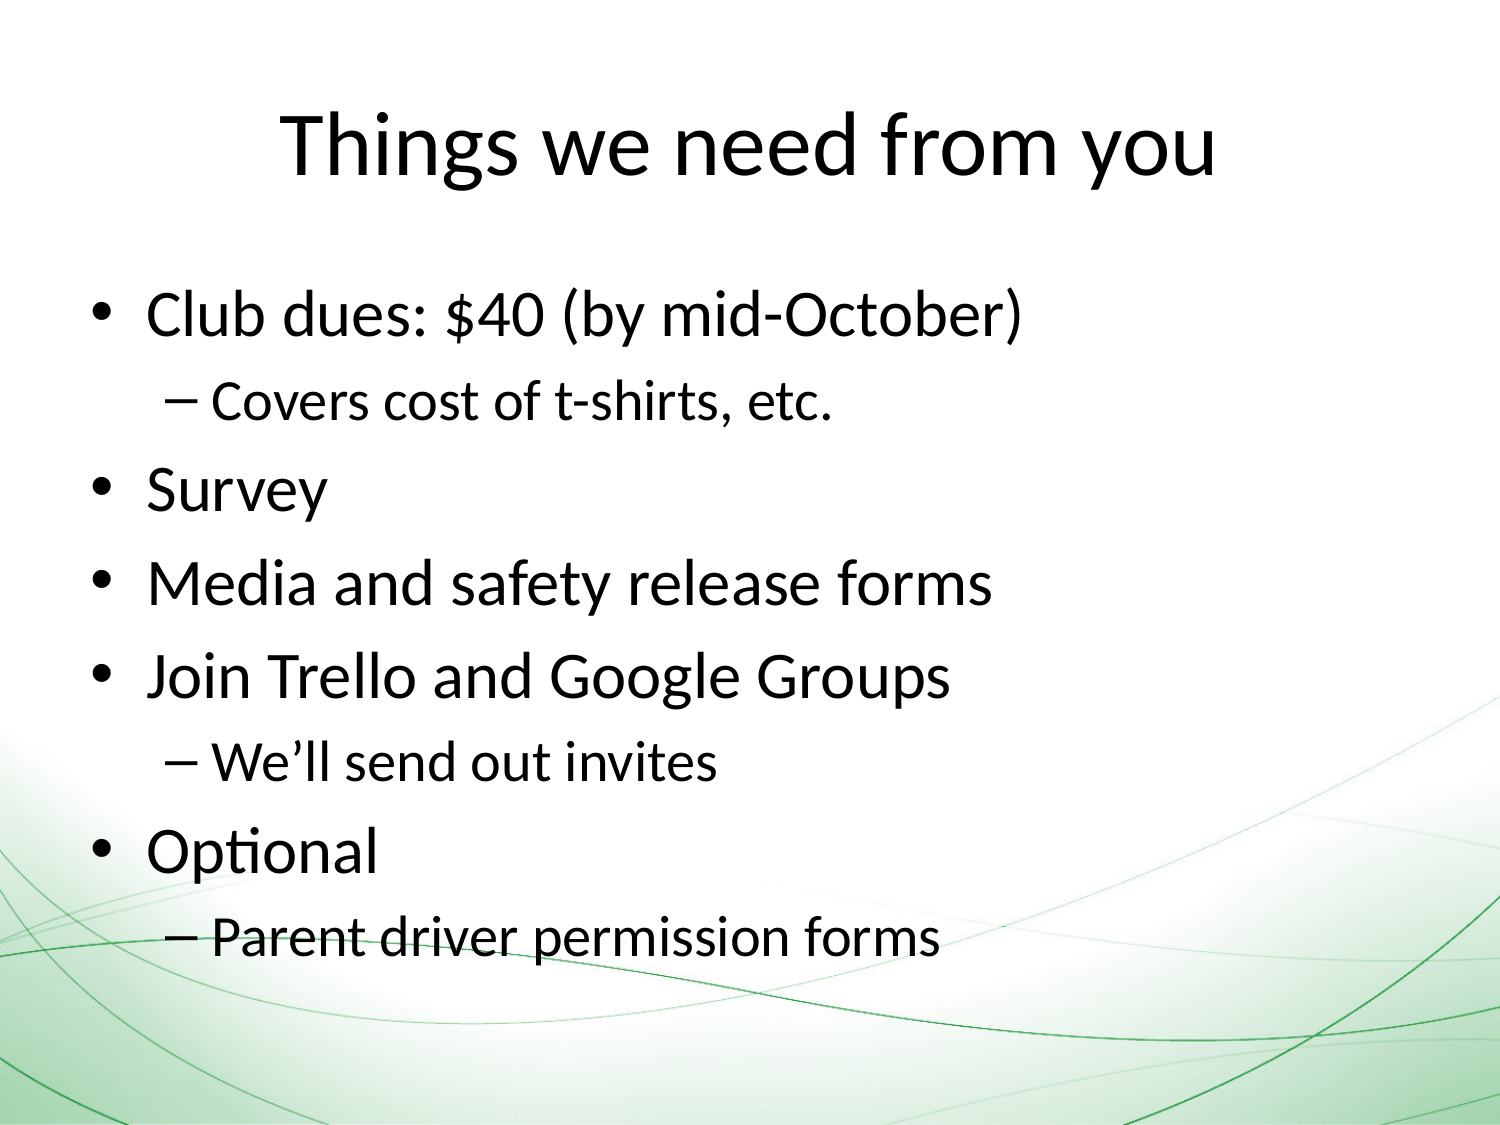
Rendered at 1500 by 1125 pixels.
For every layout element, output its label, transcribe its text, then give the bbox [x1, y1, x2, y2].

title Things we need from you [75, 45, 1425, 233]
list Club dues: $40 (by mid-October) Covers cost of t-shirts, etc. Survey Media and safety release forms Join Trello and Google Groups We’ll send out invites Optional Parent driver permission forms [75, 262, 1425, 1005]
